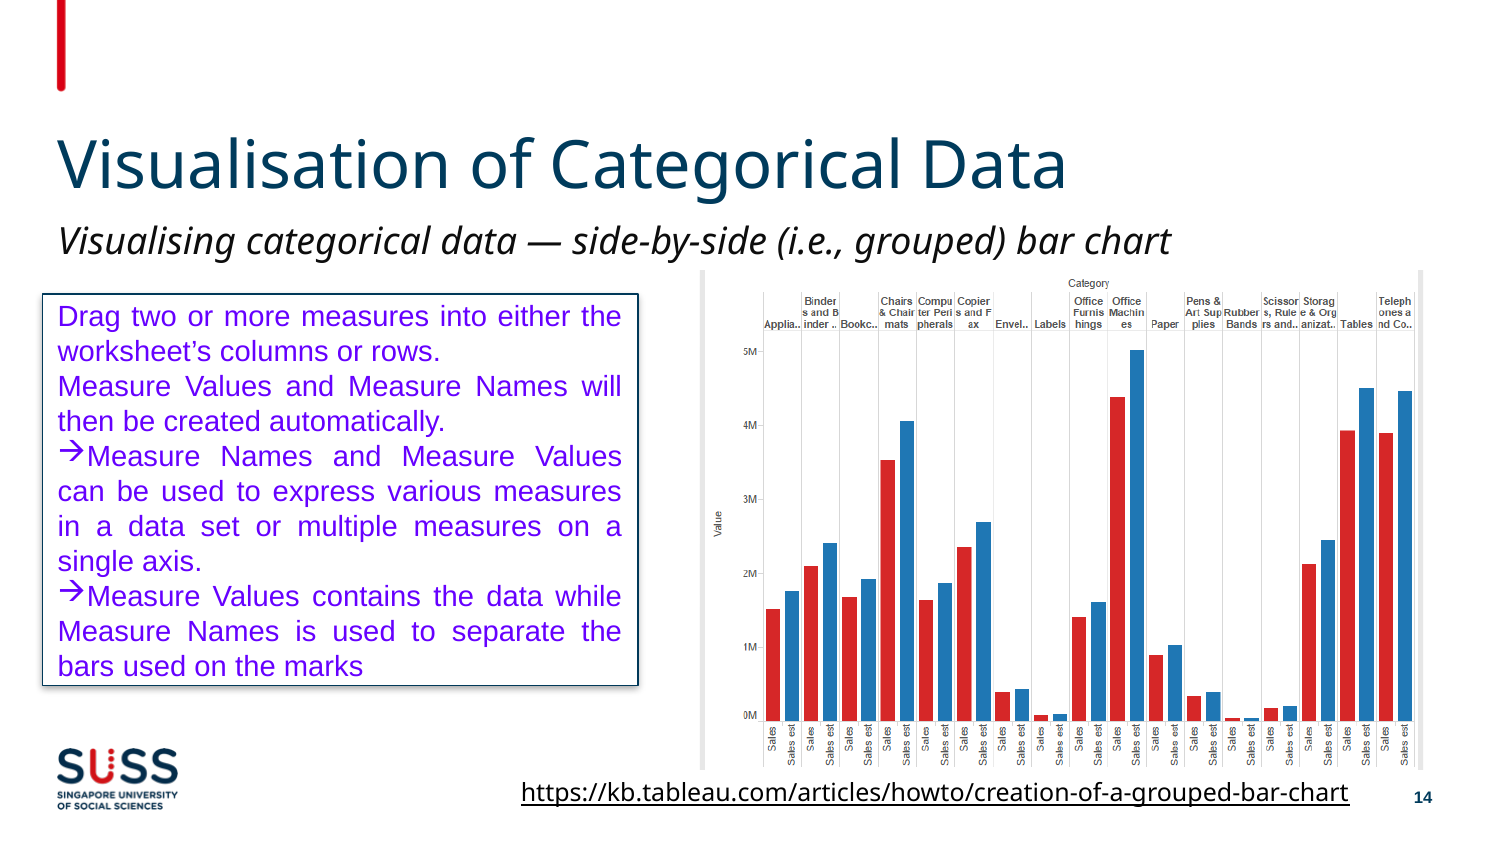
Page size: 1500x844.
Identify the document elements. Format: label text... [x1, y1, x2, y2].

title Visualisation of Categorical Data [42, 74, 1448, 209]
picture [699, 269, 1424, 770]
list Visualising categorical data — side-by-side (i.e., grouped) bar chart [42, 209, 1448, 278]
picture [57, 748, 178, 810]
text_box Drag two or more measures into either the worksheet’s columns or rows. Measure Values and Measure Names will then be created automatically. Measure Names and Measure Values can be used to express various measures in a data set or multiple measures on a single axis. Measure Values contains the data while Measure Names is used to separate the bars used on the marks [42, 293, 639, 686]
picture [56, 0, 70, 74]
text_box https://kb.tableau.com/articles/howto/creation-of-a-grouped-bar-chart [499, 769, 1379, 818]
